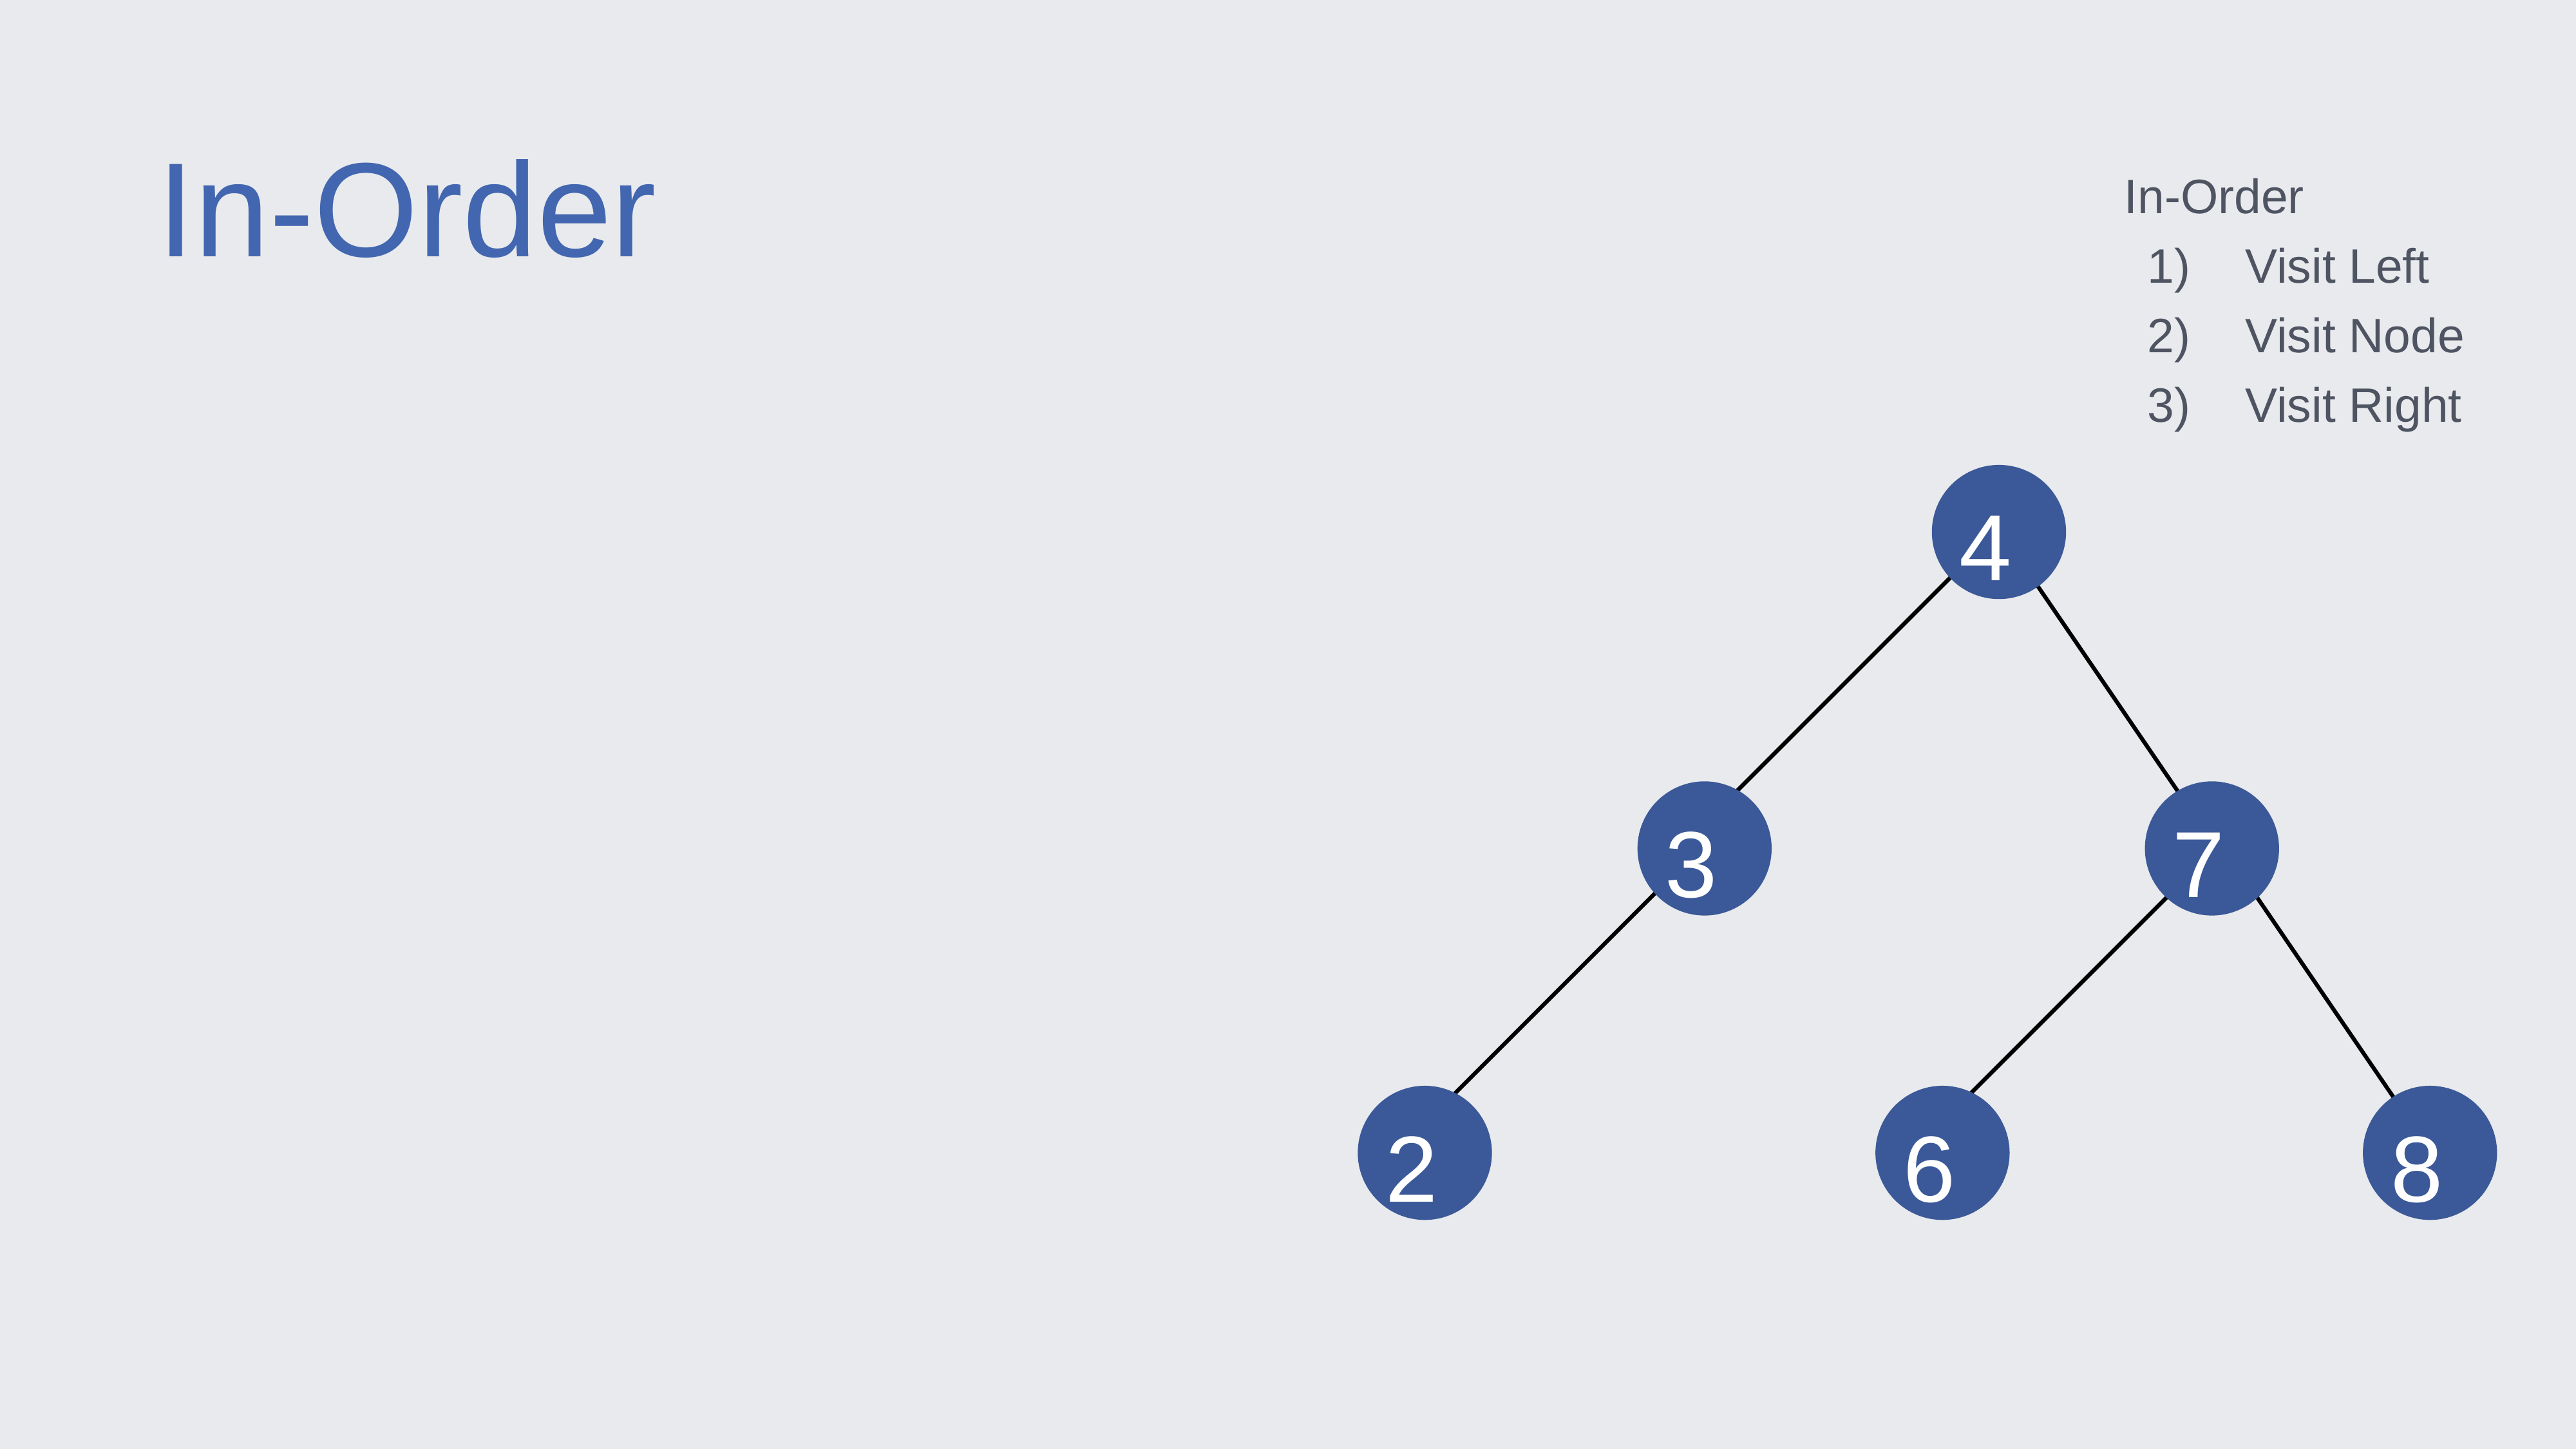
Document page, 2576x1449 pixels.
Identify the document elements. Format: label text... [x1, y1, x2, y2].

text_box 6 [1875, 1085, 2010, 1220]
list In-Order [157, 153, 2124, 289]
text_box 4 [1931, 464, 2067, 600]
text_box 8 [2363, 1085, 2497, 1220]
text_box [1435, 880, 1668, 1113]
text_box 3 [1637, 781, 1772, 916]
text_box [1951, 880, 2184, 1113]
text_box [2029, 574, 2188, 807]
text_box 2 [1358, 1085, 1492, 1220]
list In-Order Visit Left Visit Node Visit Right [2124, 153, 2497, 553]
text_box 7 [2145, 781, 2279, 916]
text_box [1721, 574, 1955, 807]
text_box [2245, 880, 2405, 1113]
